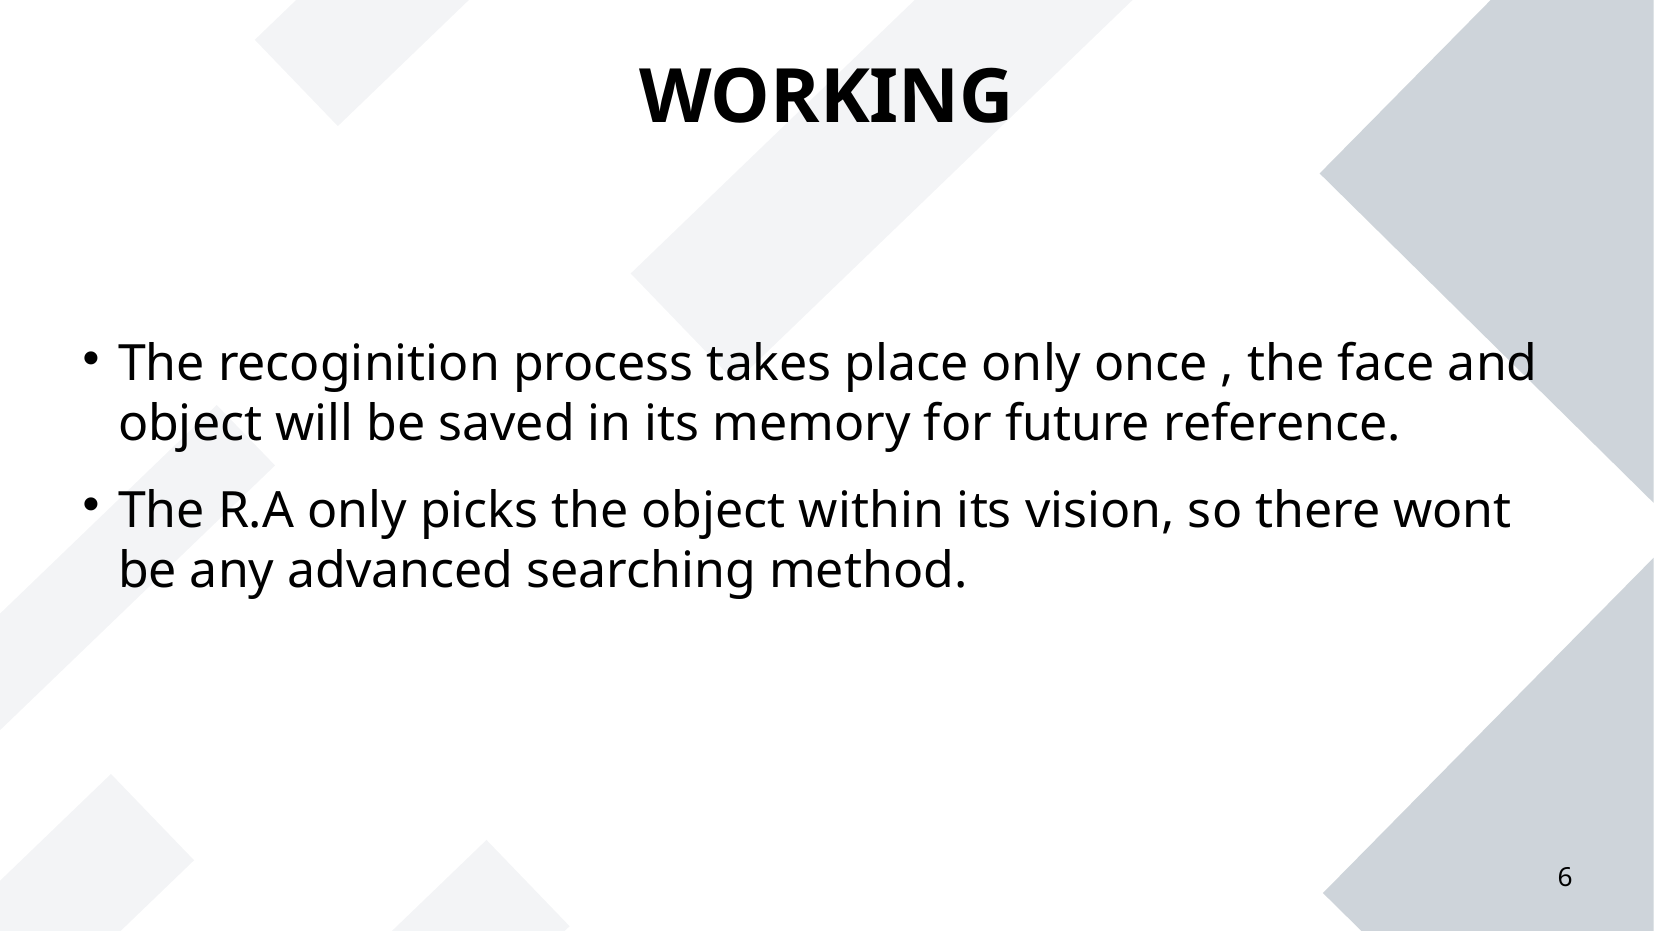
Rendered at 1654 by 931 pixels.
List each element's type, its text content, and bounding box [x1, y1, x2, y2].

title WORKING [82, 37, 1571, 148]
list The recoginition process takes place only once , the face and object will be saved in its memory for future reference. The R.A only picks the object within its vision, so there wont be any advanced searching method. [82, 330, 1571, 863]
text_box 6 [1542, 852, 1591, 919]
